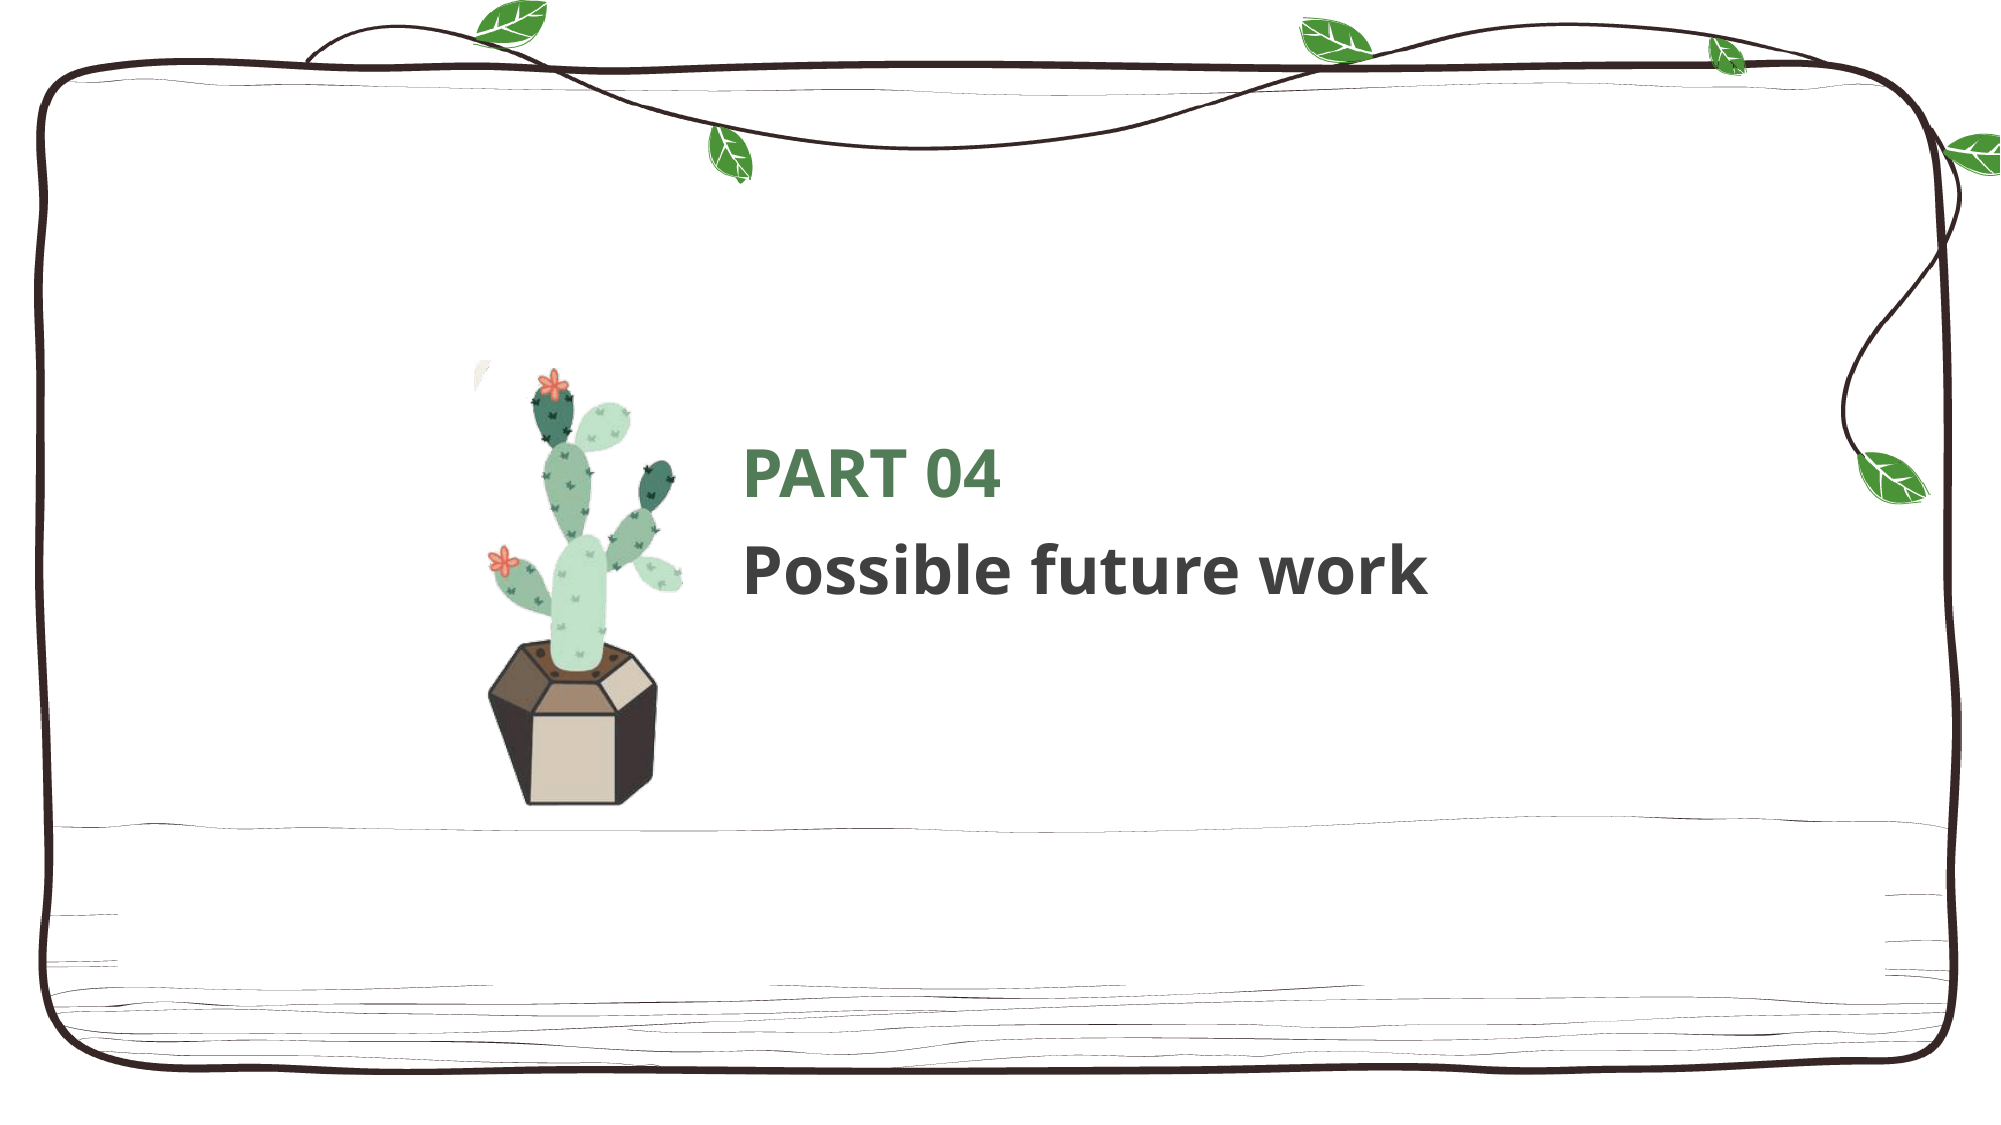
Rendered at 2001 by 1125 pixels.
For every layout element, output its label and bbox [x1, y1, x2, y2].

text_box [726, 423, 1476, 617]
text_box [34, 0, 2000, 1075]
picture [474, 360, 685, 833]
